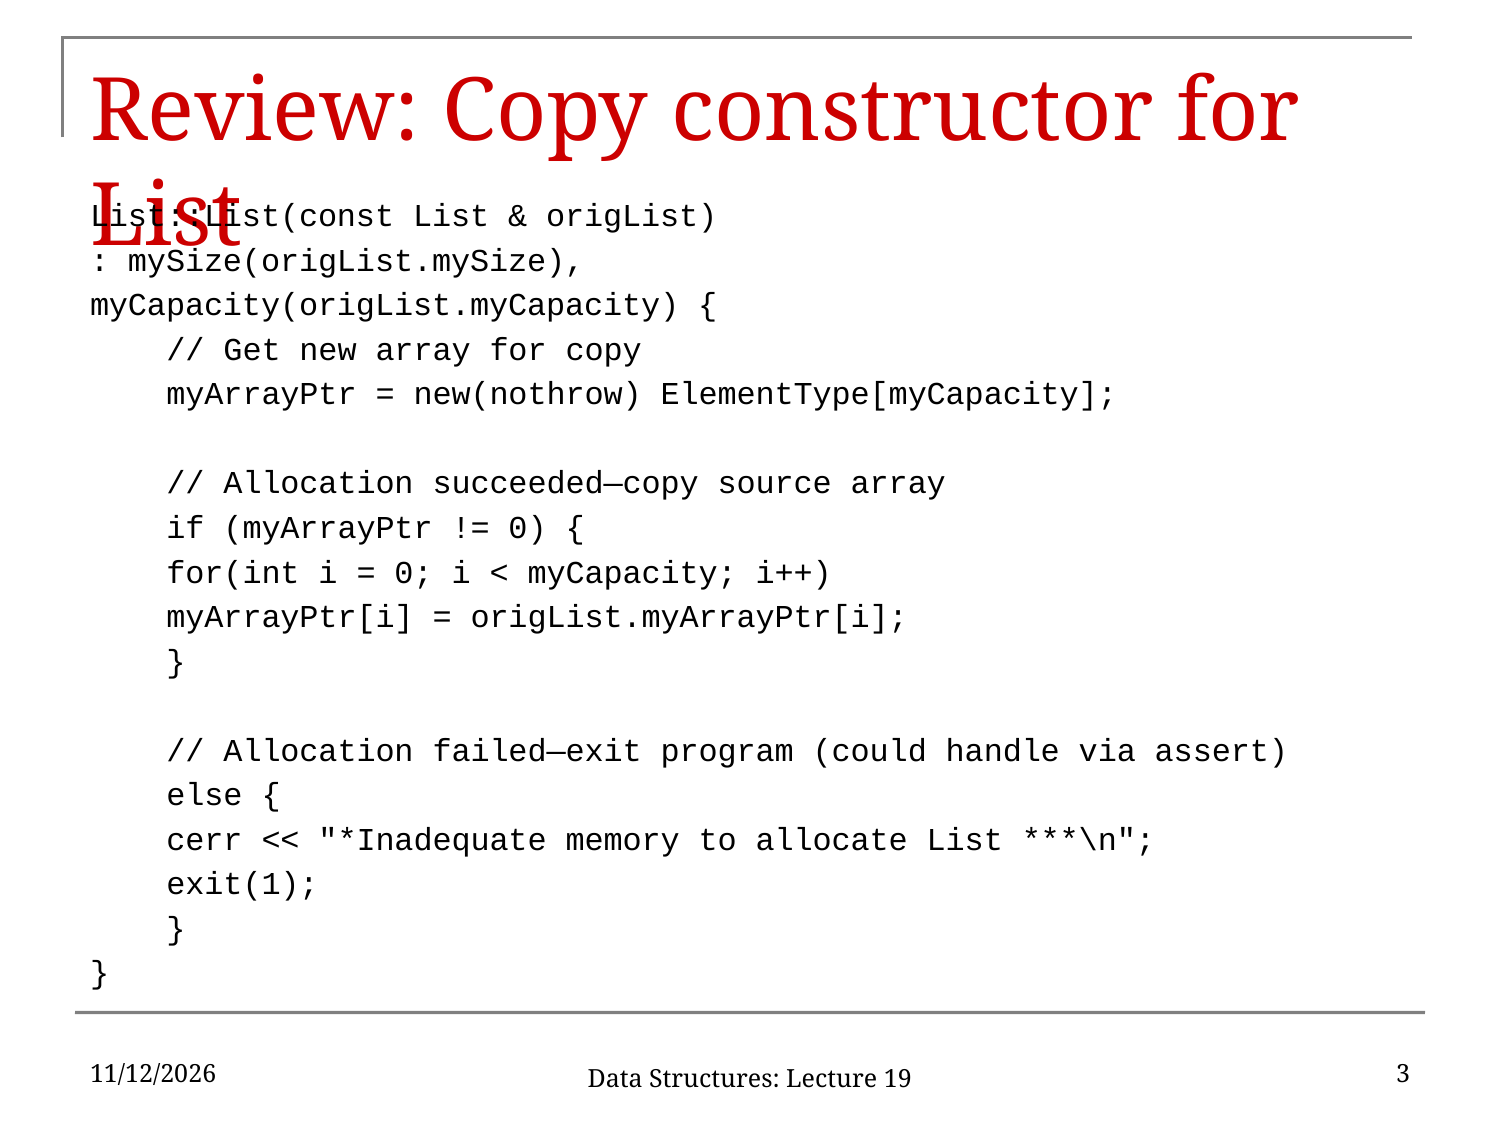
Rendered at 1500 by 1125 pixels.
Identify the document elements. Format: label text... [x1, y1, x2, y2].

slide_number 3 [1074, 1023, 1426, 1100]
title Review: Copy constructor for List [75, 45, 1425, 163]
footer Data Structures: Lecture 19 [512, 1024, 988, 1101]
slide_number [74, 1023, 426, 1100]
list List::List(const List & origList) : mySize(origList.mySize), myCapacity(origList.myCapacity) { // Get new array for copy myArrayPtr = new(nothrow) ElementType[myCapacity]; // Allocation succeeded—copy source array if (myArrayPtr != 0) { for(int i = 0; i < myCapacity; i++) myArrayPtr[i] = origList.myArrayPtr[i]; } // Allocation failed—exit program (could handle via assert) else { cerr << "*Inadequate memory to allocate List ***\n"; exit(1); } } [75, 187, 1425, 1006]
